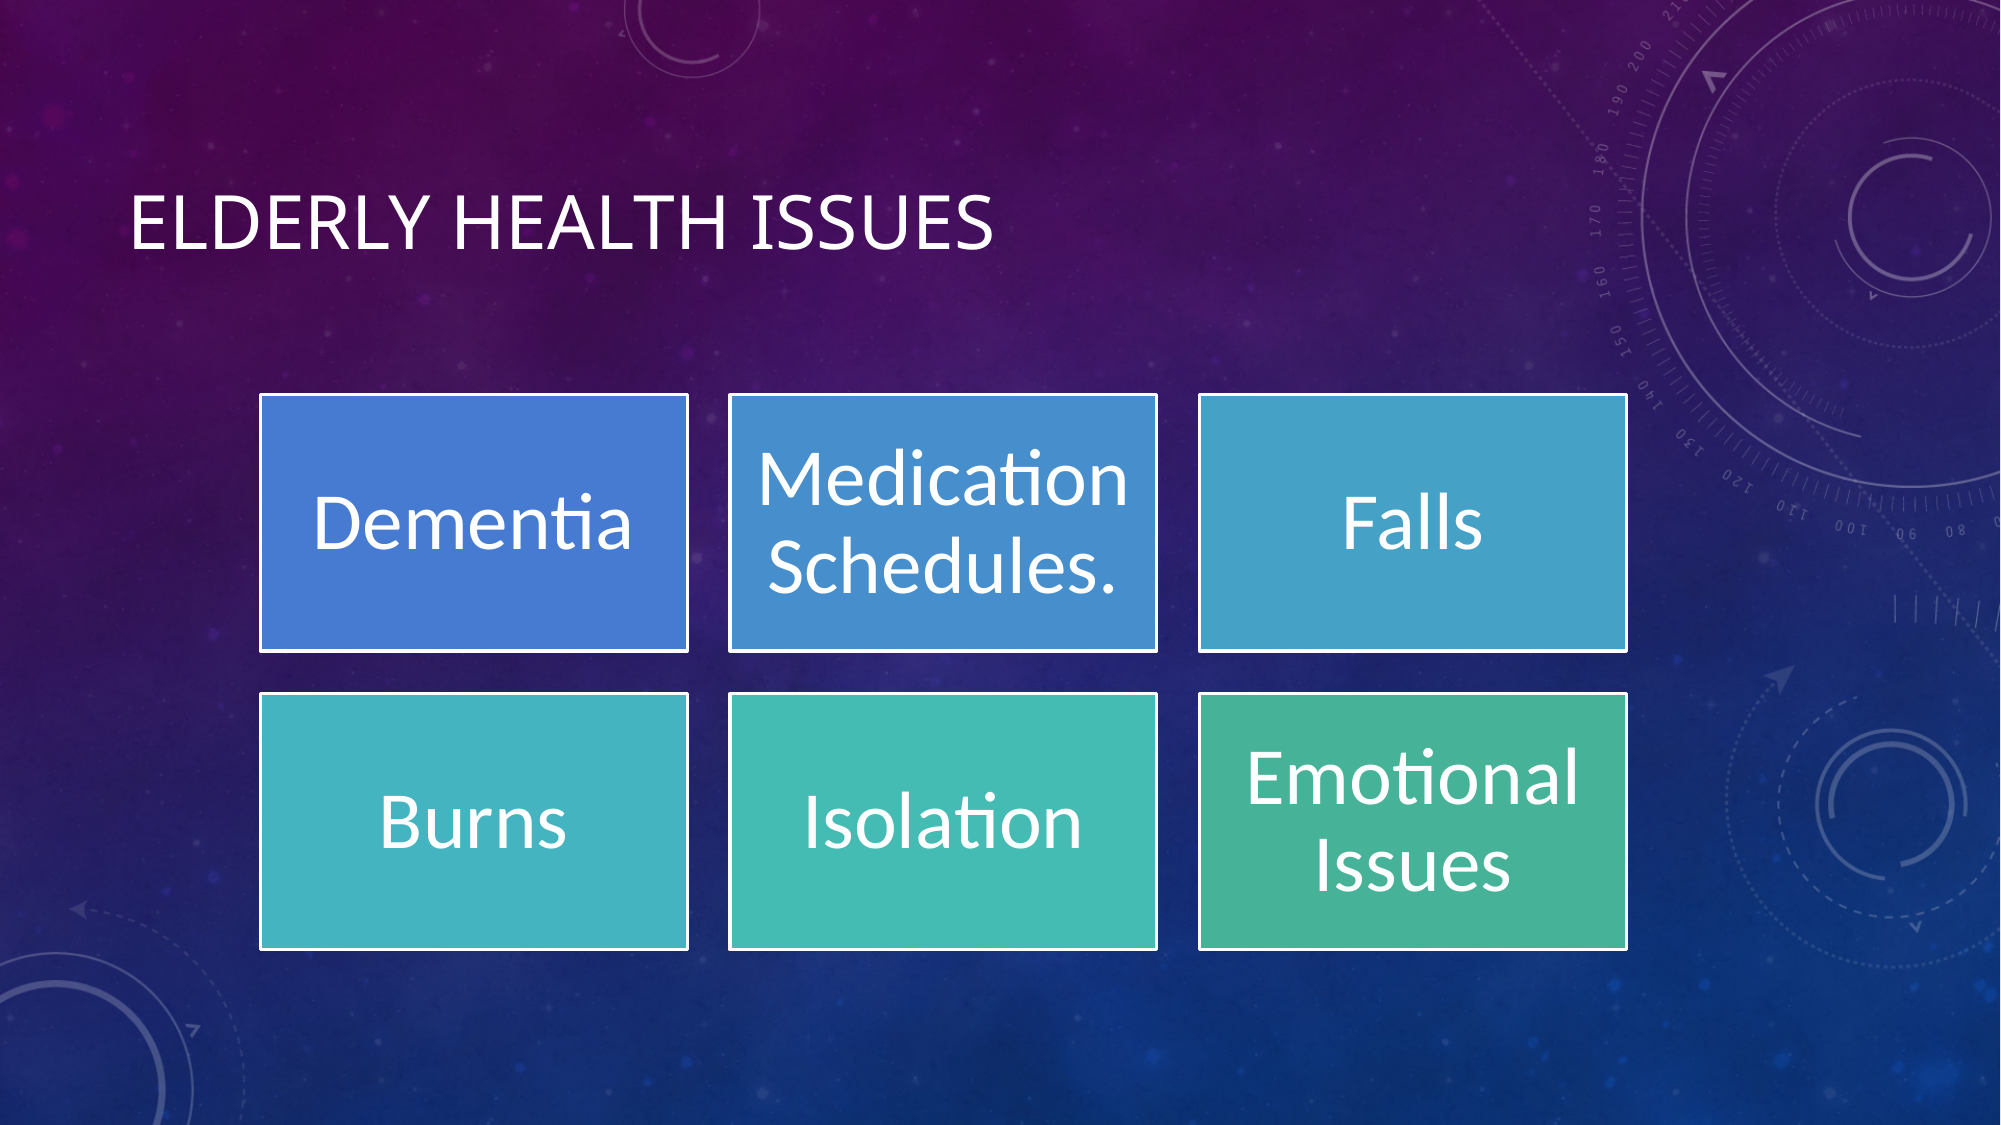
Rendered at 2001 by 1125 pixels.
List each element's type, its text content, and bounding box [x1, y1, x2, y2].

picture [0, 0, 2001, 1125]
title Elderly Health Issues [112, 99, 1775, 339]
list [112, 394, 1775, 951]
